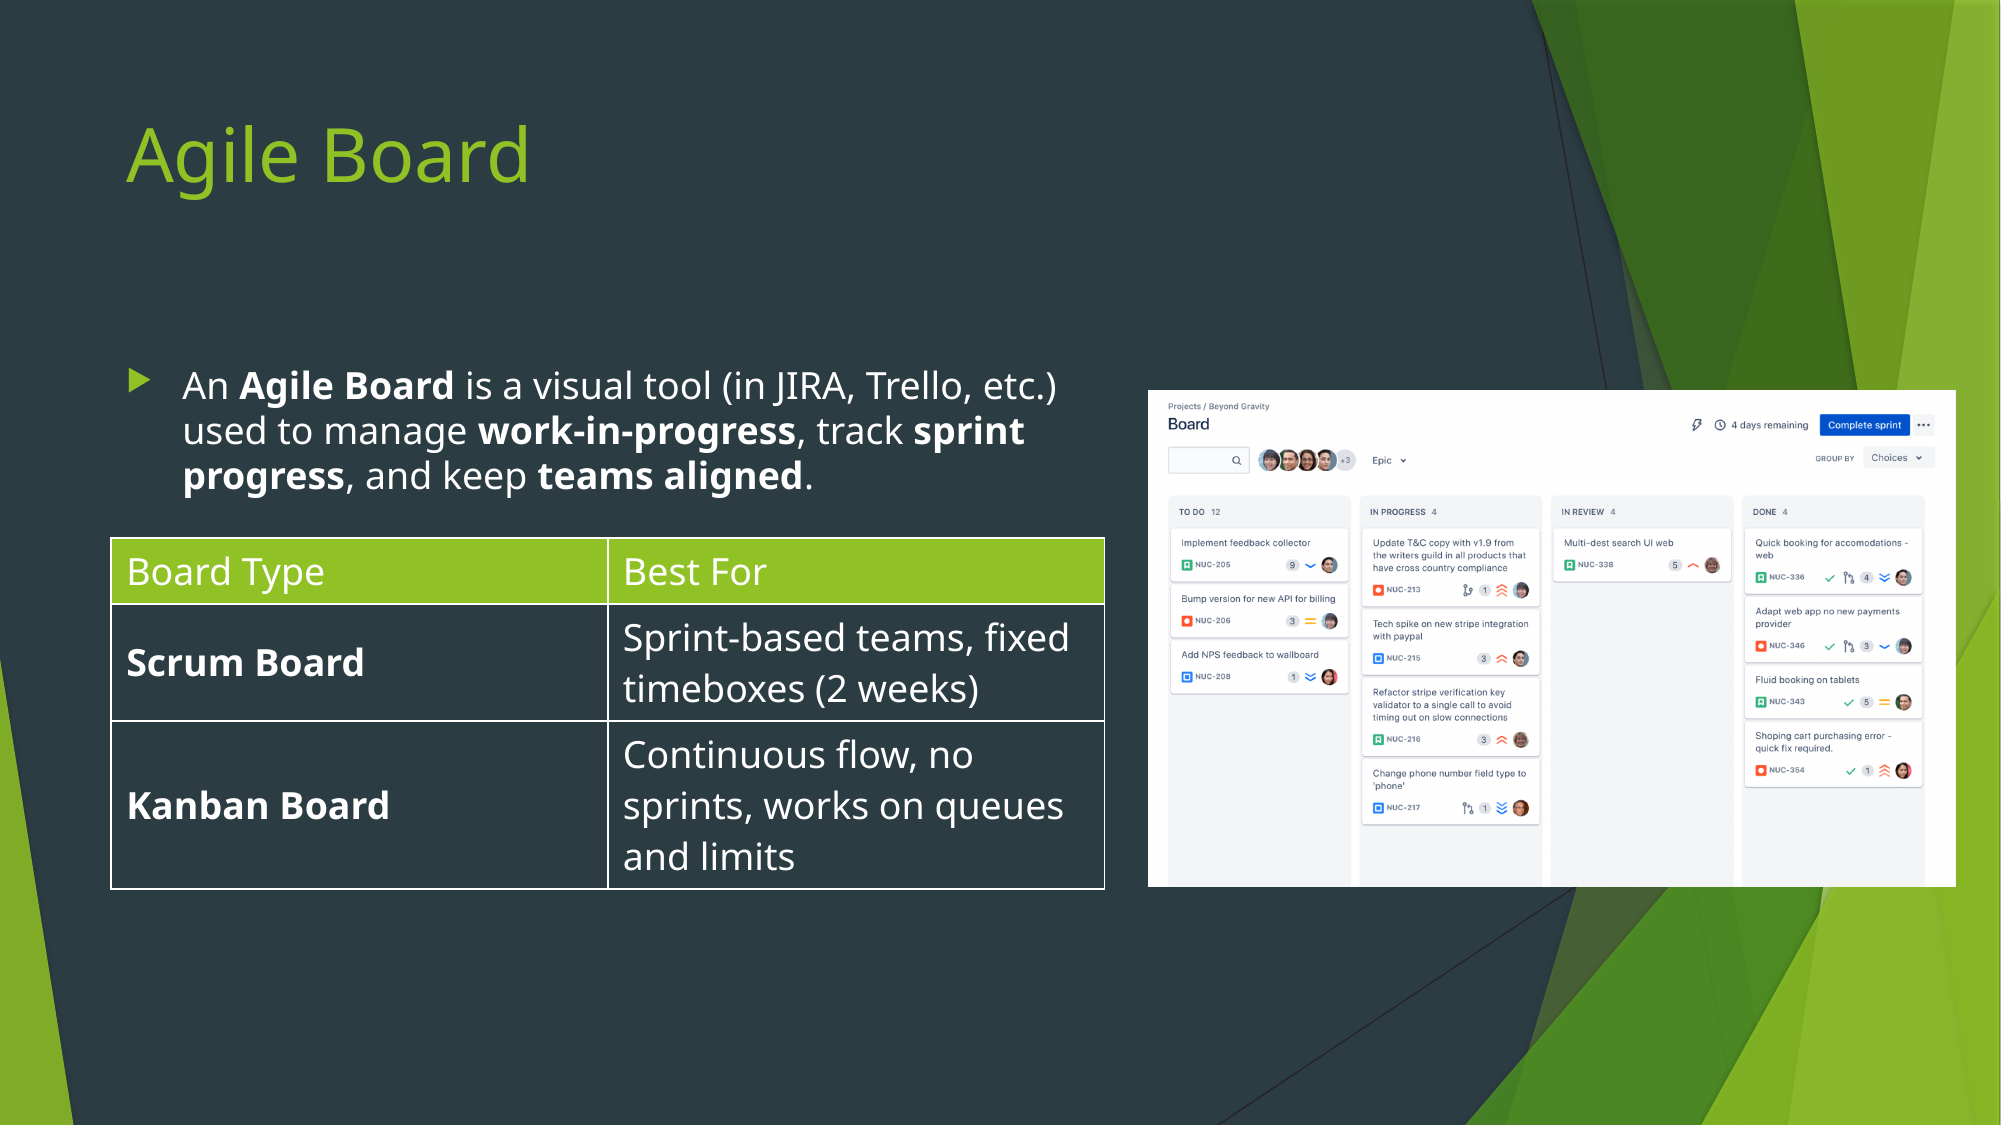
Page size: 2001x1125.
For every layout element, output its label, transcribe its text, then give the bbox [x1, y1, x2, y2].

table_header Board Type [112, 539, 607, 603]
table_header Best For [609, 539, 1104, 603]
table_cell Kanban Board [112, 722, 607, 888]
list An Agile Board is a visual tool (in JIRA, Trello, etc.) used to manage work-in-progress, track sprint progress, and keep teams aligned. [111, 354, 1149, 1048]
title Agile Board [111, 99, 1522, 317]
picture [1147, 389, 1956, 887]
table_cell Scrum Board [112, 605, 607, 720]
table_cell Sprint-based teams, fixed timeboxes (2 weeks) [609, 605, 1104, 720]
table_cell Continuous flow, no sprints, works on queues and limits [609, 722, 1104, 888]
